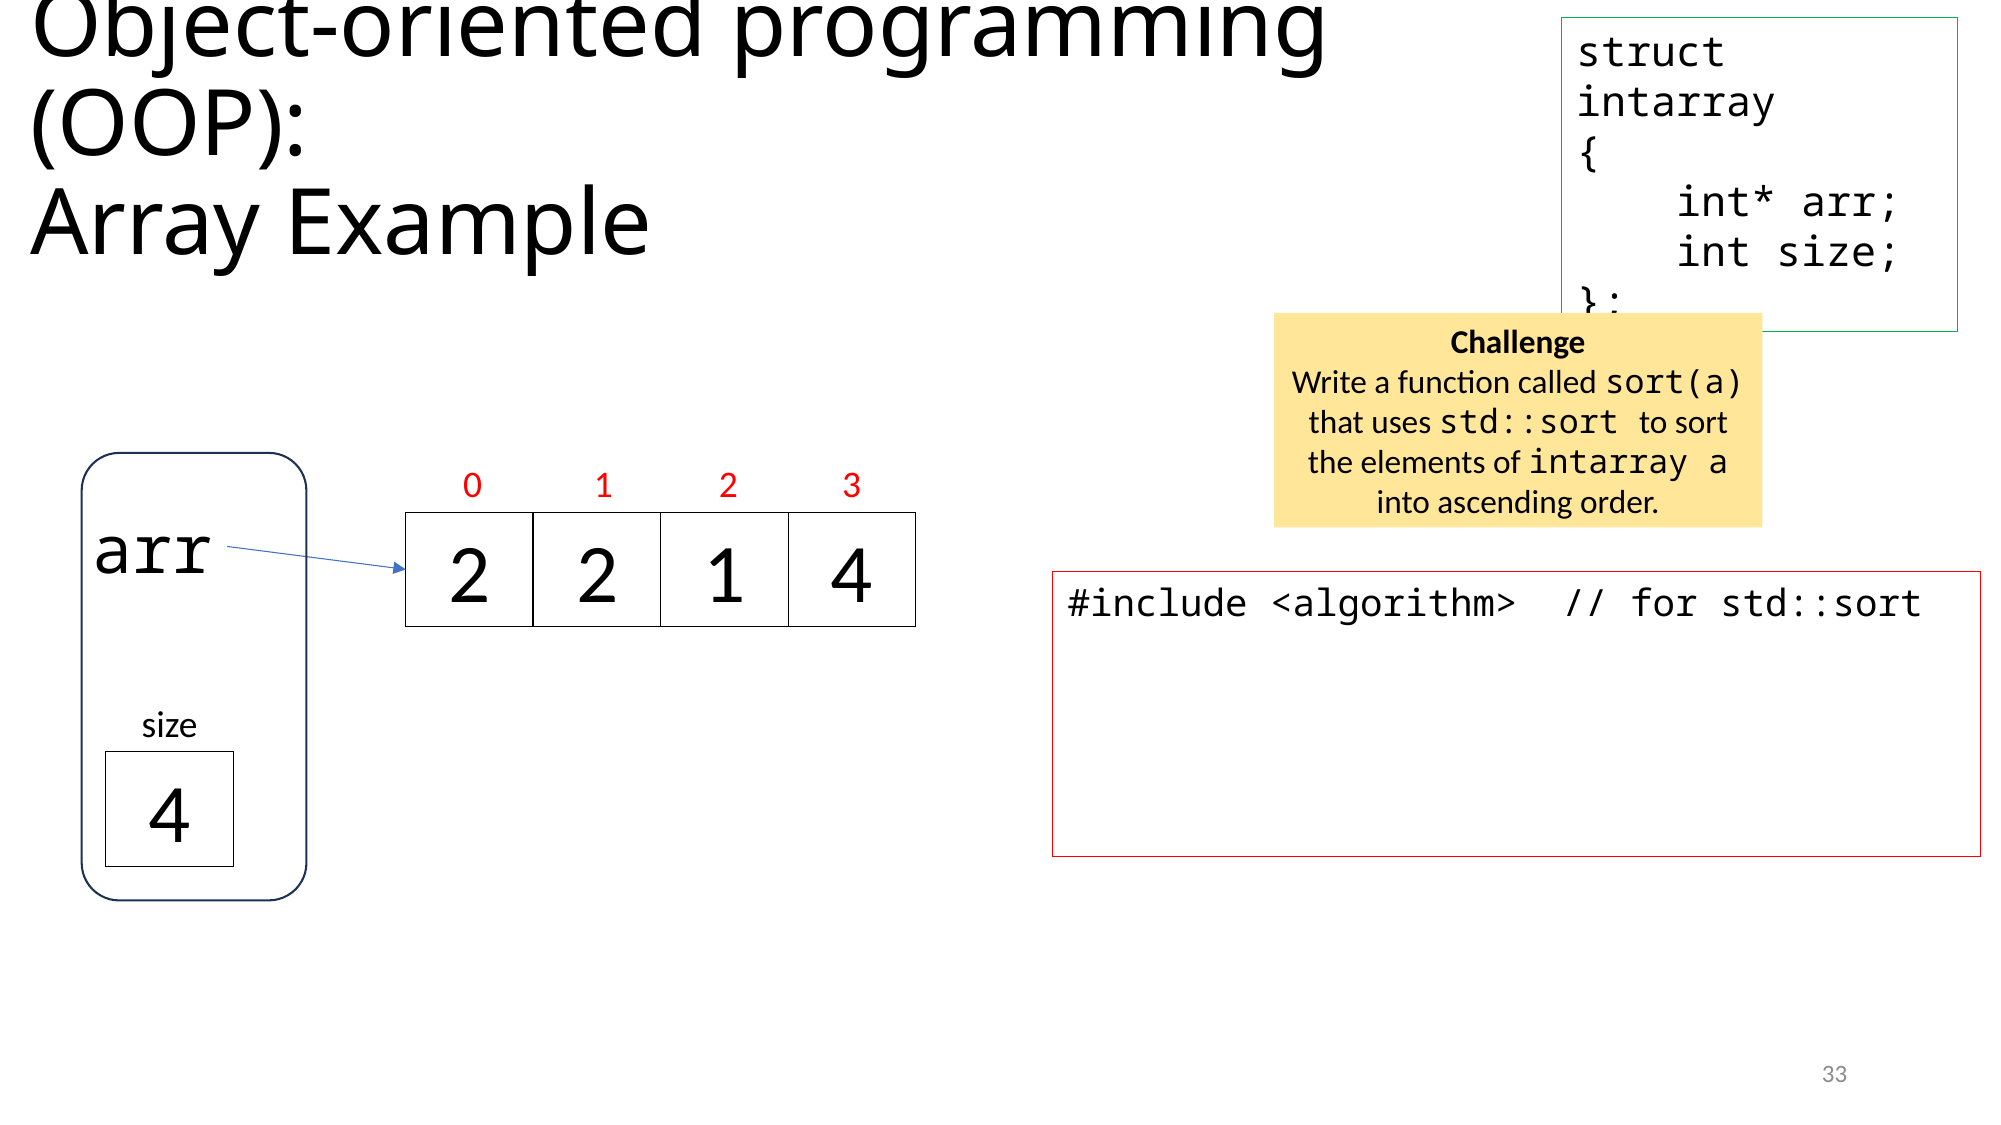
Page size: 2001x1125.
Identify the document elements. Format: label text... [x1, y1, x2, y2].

text_box [80, 451, 308, 902]
text_box struct intarray { int* arr; int size; }; [1561, 17, 1958, 332]
title Object-oriented programming (OOP): Array Example [15, 17, 1471, 235]
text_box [105, 692, 234, 868]
text_box #include <algorithm> // for std::sort [1052, 571, 1981, 857]
text_box Challenge Write a function called sort(a) that uses std::sort to sort the elements of intarray a into ascending order. [1274, 312, 1763, 528]
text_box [405, 452, 916, 629]
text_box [223, 546, 406, 571]
slide_number 33 [1412, 1042, 1863, 1103]
